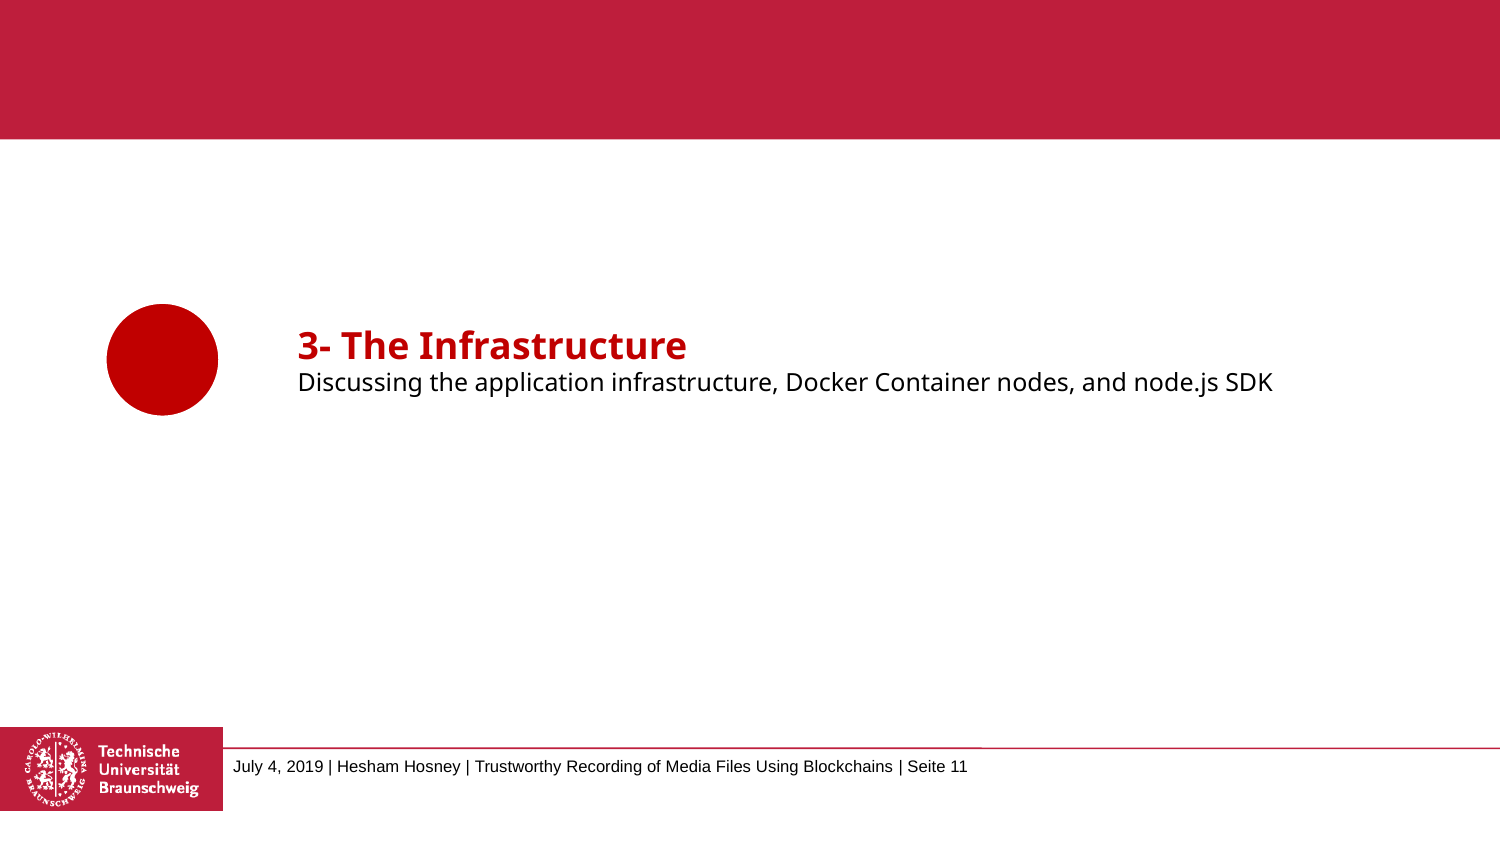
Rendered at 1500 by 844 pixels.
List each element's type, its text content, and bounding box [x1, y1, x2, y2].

text_box 3- The Infrastructure Discussing the application infrastructure, Docker Container nodes, and node.js SDK [282, 314, 1417, 404]
text_box [98, 296, 227, 424]
picture [0, 727, 223, 811]
